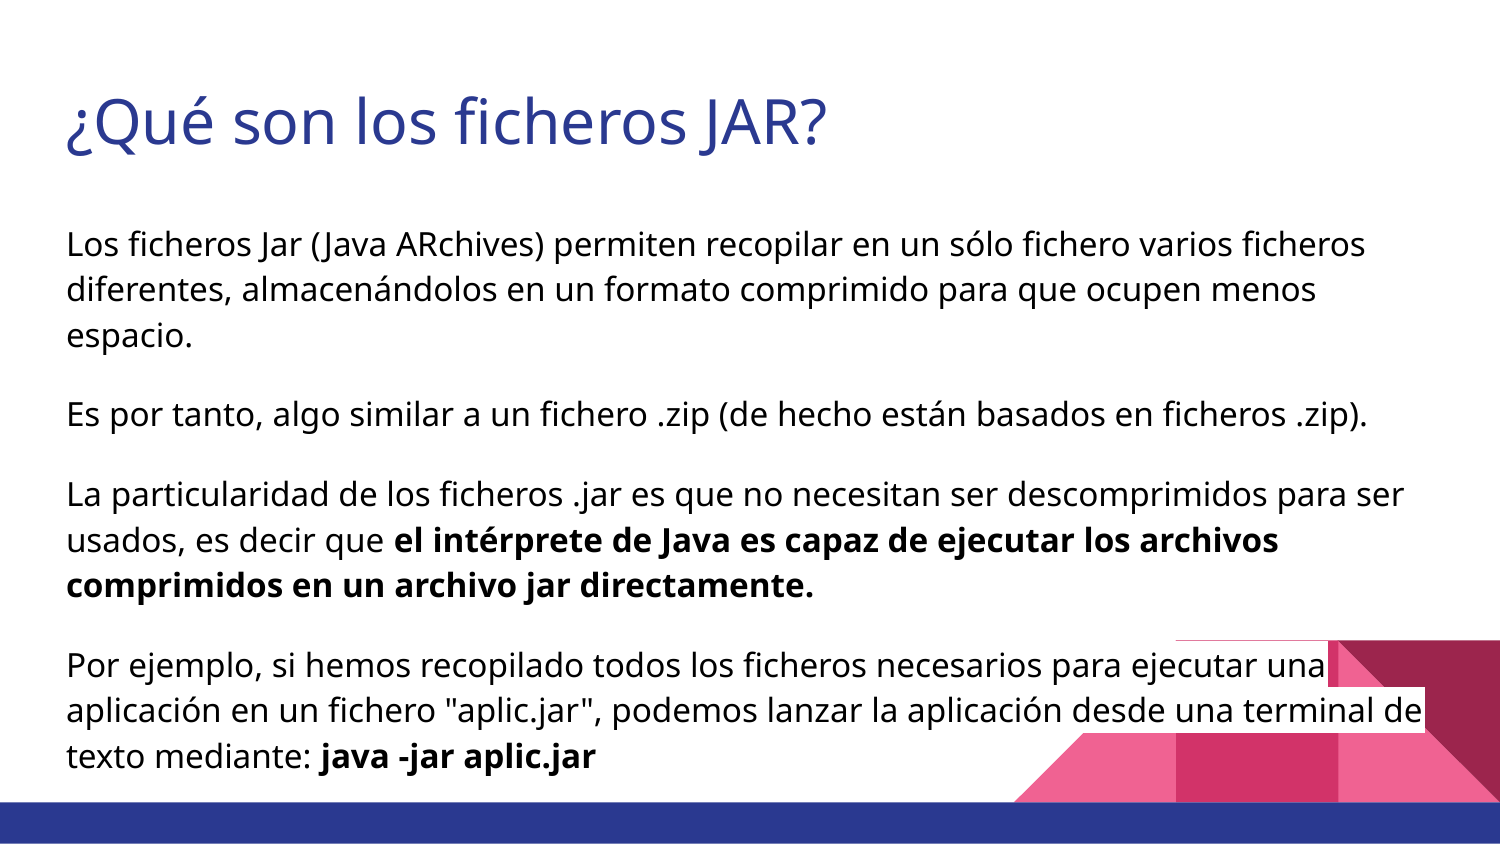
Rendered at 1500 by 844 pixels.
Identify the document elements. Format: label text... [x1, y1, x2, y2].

title ¿Qué son los ficheros JAR? [51, 67, 1449, 167]
list Los ficheros Jar (Java ARchives) permiten recopilar en un sólo fichero varios ficheros diferentes, almacenándolos en un formato comprimido para que ocupen menos espacio. Es por tanto, algo similar a un fichero .zip (de hecho están basados en ficheros .zip). La particularidad de los ficheros .jar es que no necesitan ser descomprimidos para ser usados, es decir que el intérprete de Java es capaz de ejecutar los archivos comprimidos en un archivo jar directamente. Por ejemplo, si hemos recopilado todos los ficheros necesarios para ejecutar una aplicación en un fichero "aplic.jar", podemos lanzar la aplicación desde una terminal de texto mediante: java -jar aplic.jar [51, 201, 1449, 750]
